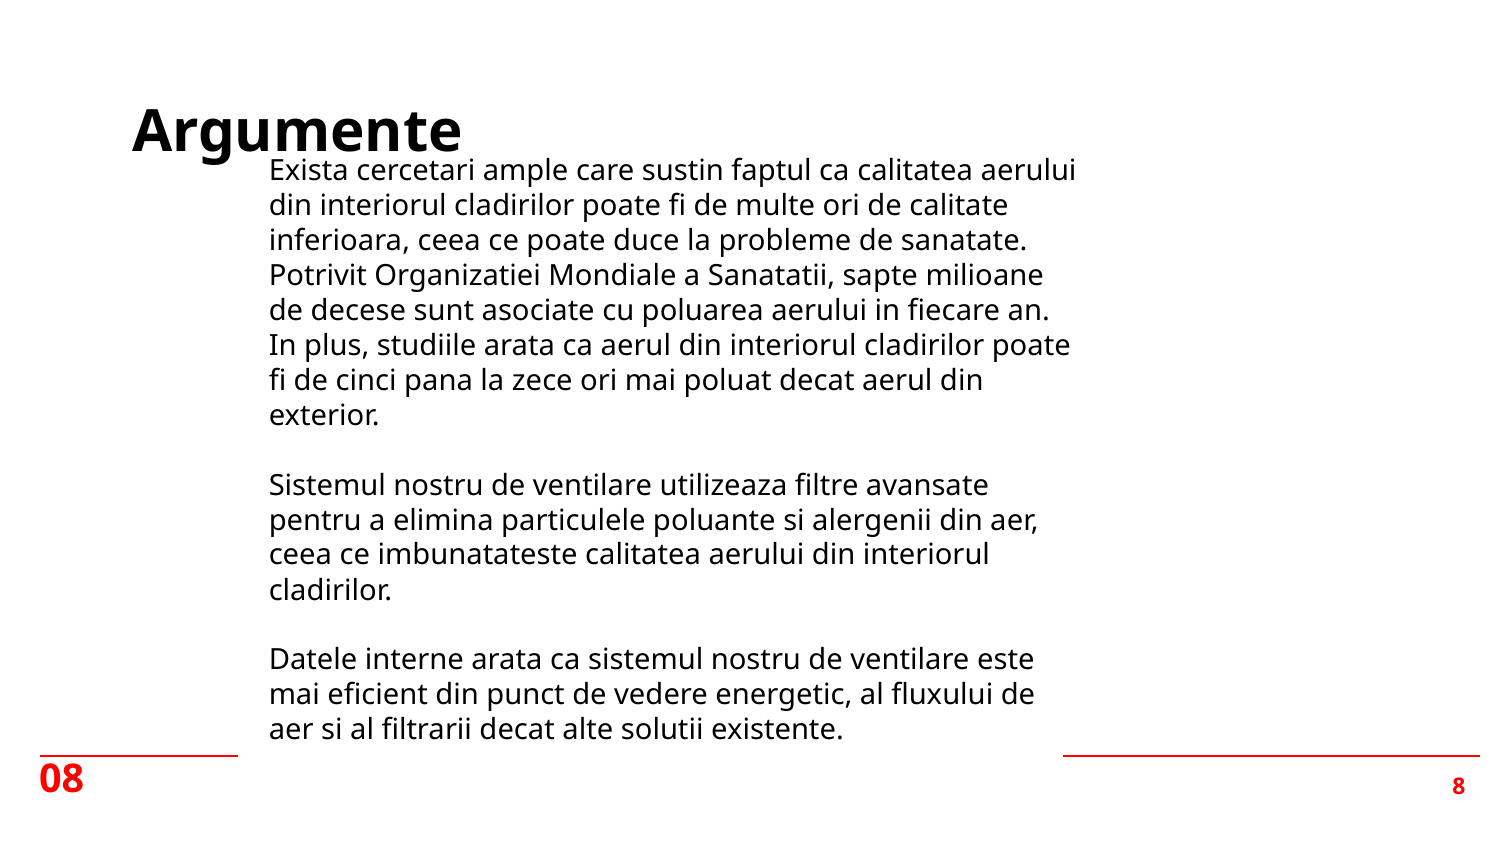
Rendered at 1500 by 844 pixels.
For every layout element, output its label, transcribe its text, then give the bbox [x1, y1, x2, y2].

title Argumente [116, 78, 1259, 173]
subtitle Exista cercetari ample care sustin faptul ca calitatea aerului din interiorul cladirilor poate fi de multe ori de calitate inferioara, ceea ce poate duce la probleme de sanatate. Potrivit Organizatiei Mondiale a Sanatatii, sapte milioane de decese sunt asociate cu poluarea aerului in fiecare an. In plus, studiile arata ca aerul din interiorul cladirilor poate fi de cinci pana la zece ori mai poluat decat aerul din exterior. Sistemul nostru de ventilare utilizeaza filtre avansate pentru a elimina particulele poluante si alergenii din aer, ceea ce imbunatateste calitatea aerului din interiorul cladirilor. Datele interne arata ca sistemul nostru de ventilare este mai eficient din punct de vedere energetic, al fluxului de aer si al filtrarii decat alte solutii existente. [235, 266, 1099, 600]
title 08 [24, 774, 302, 801]
